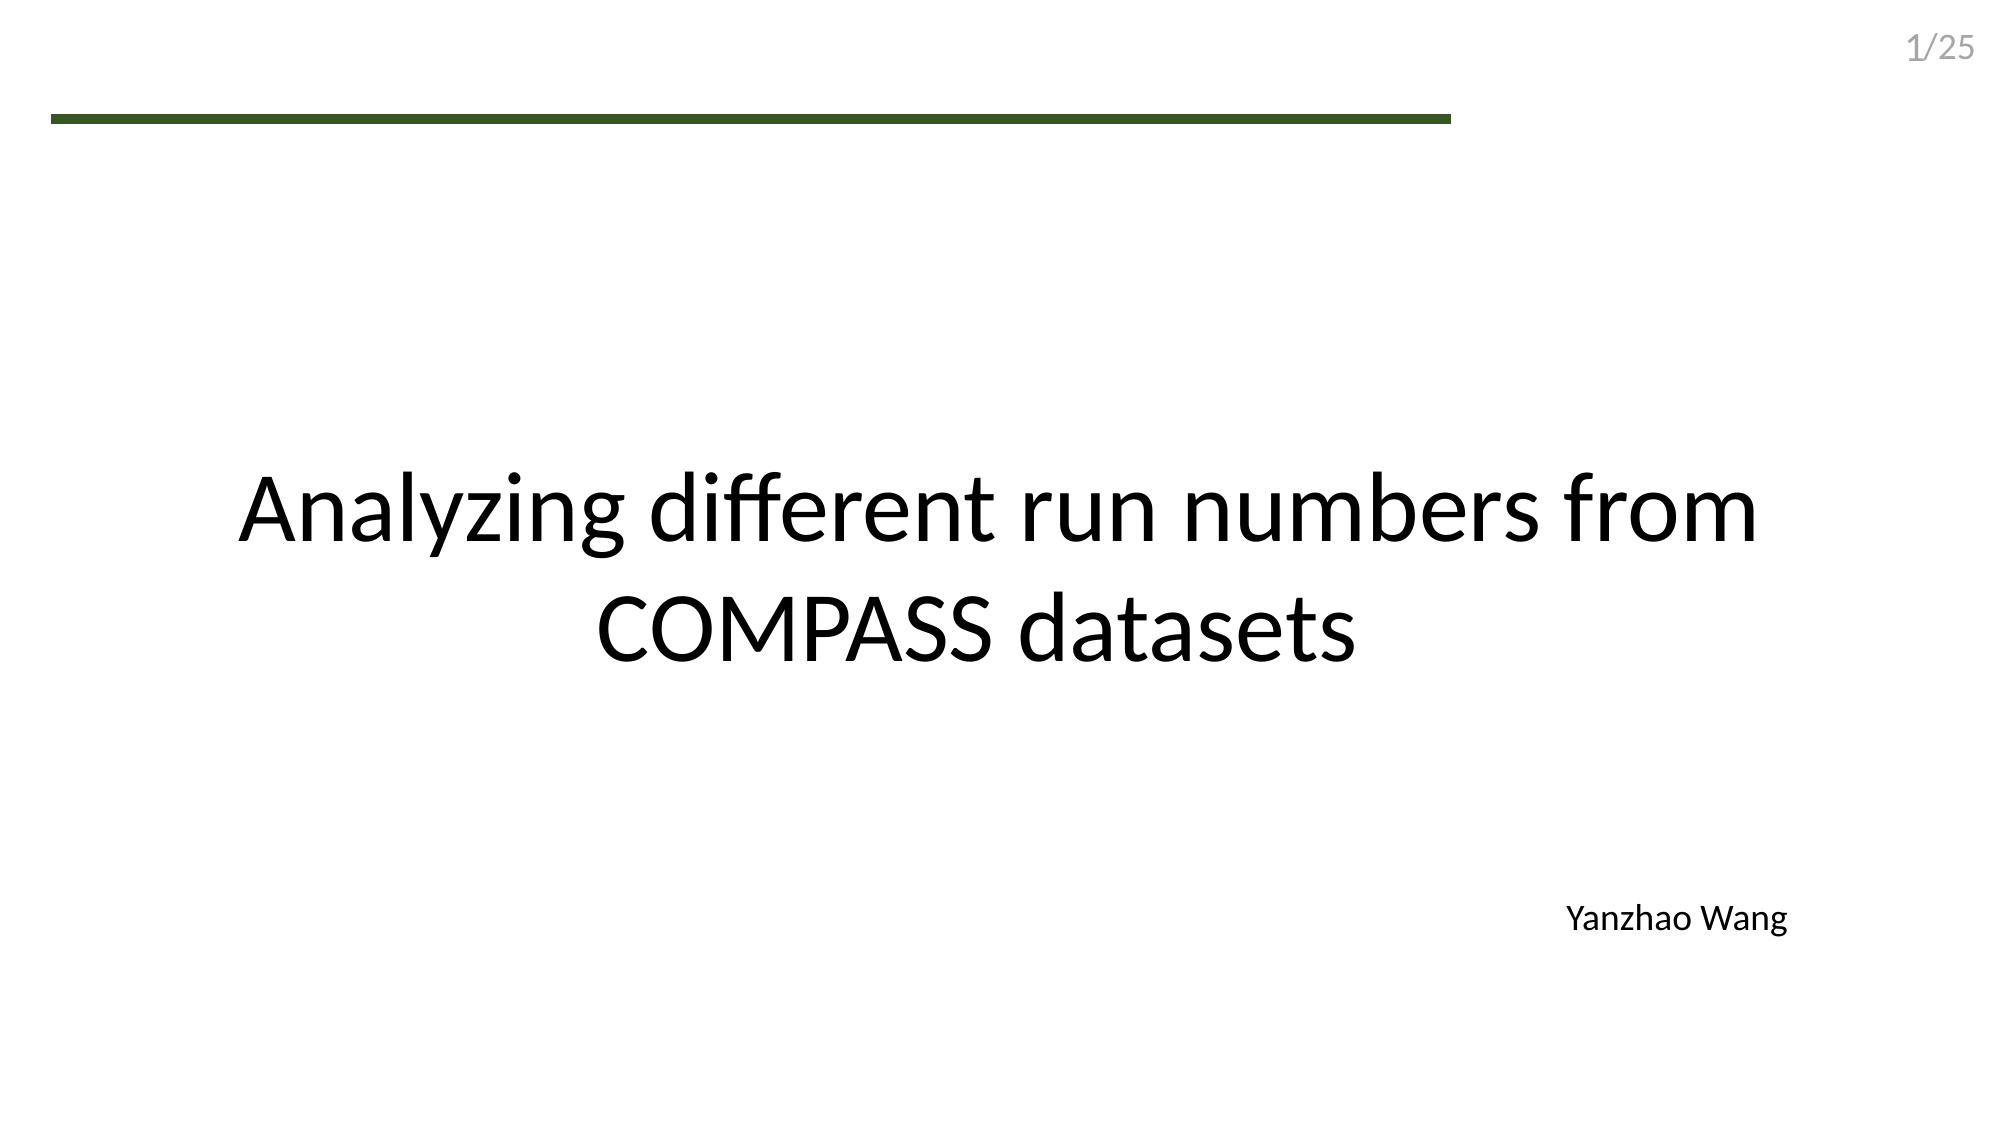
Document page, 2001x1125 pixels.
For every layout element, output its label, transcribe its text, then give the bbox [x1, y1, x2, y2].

text_box Yanzhao Wang [1551, 885, 1941, 946]
text_box Analyzing different run numbers from COMPASS datasets [188, 433, 1812, 689]
slide_number [1781, 15, 1941, 75]
